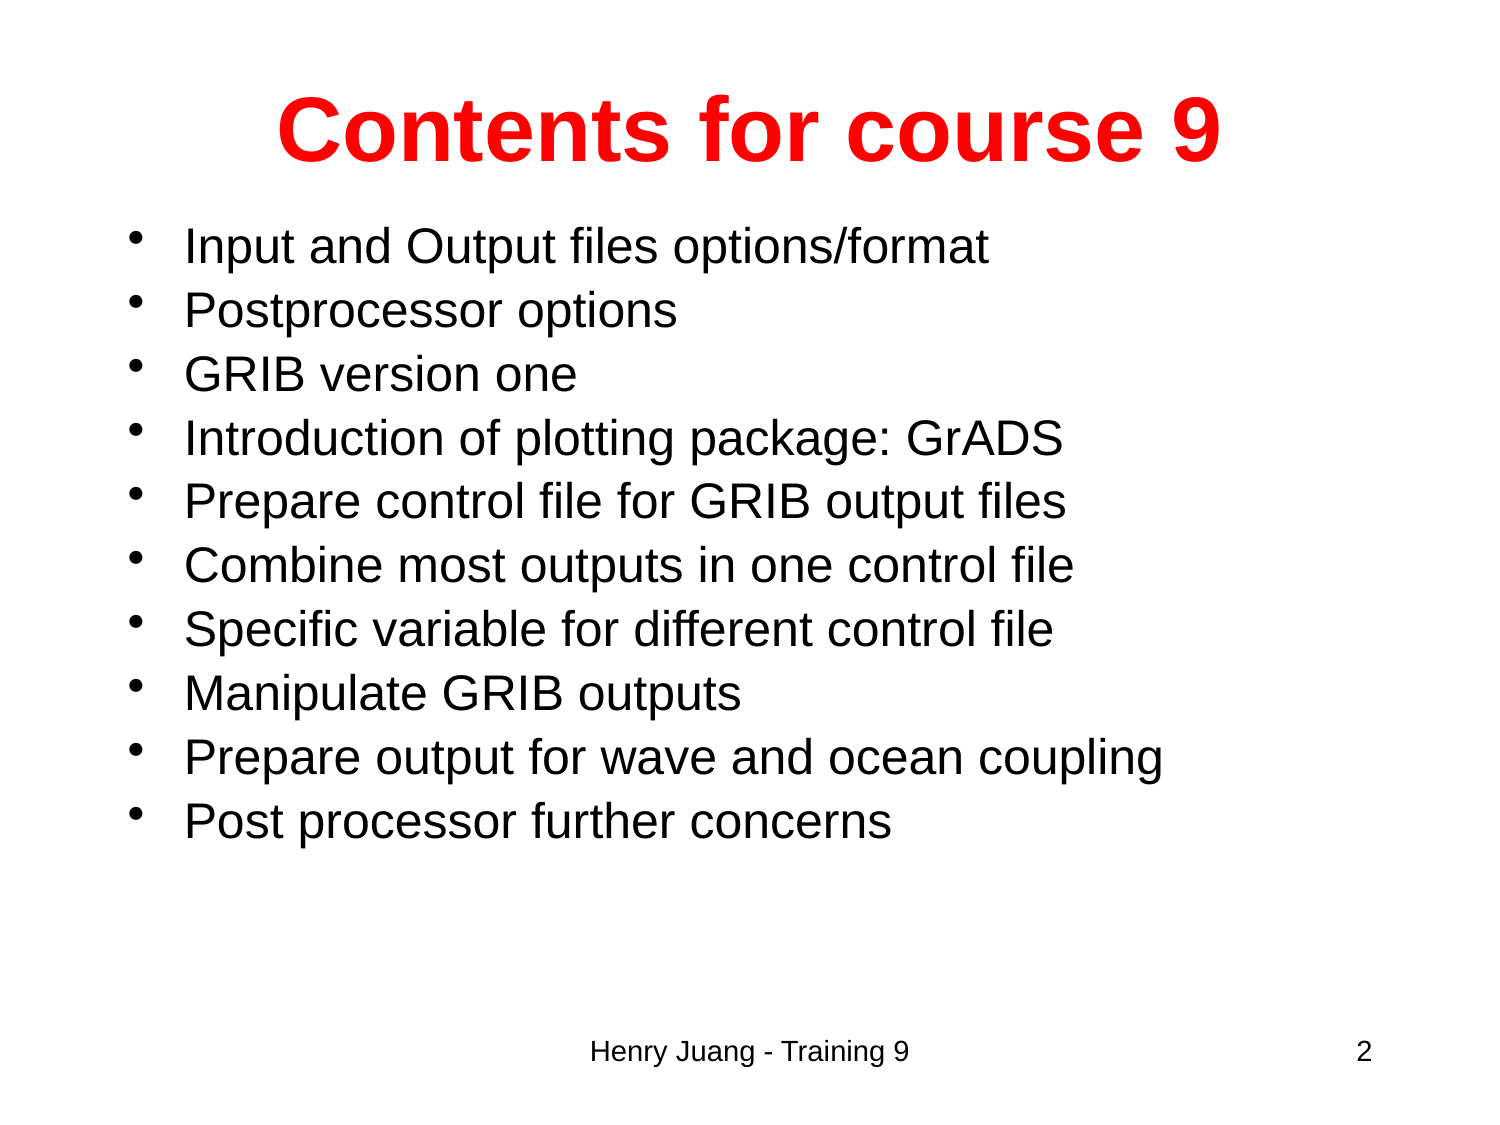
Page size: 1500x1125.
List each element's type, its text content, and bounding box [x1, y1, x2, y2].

list Input and Output files options/format Postprocessor options GRIB version one Introduction of plotting package: GrADS Prepare control file for GRIB output files Combine most outputs in one control file Specific variable for different control file Manipulate GRIB outputs Prepare output for wave and ocean coupling Post processor further concerns [112, 212, 1388, 1000]
footer Henry Juang - Training 9 [512, 1025, 988, 1100]
slide_number 2 [1074, 1025, 1388, 1100]
title Contents for course 9 [112, 50, 1388, 200]
